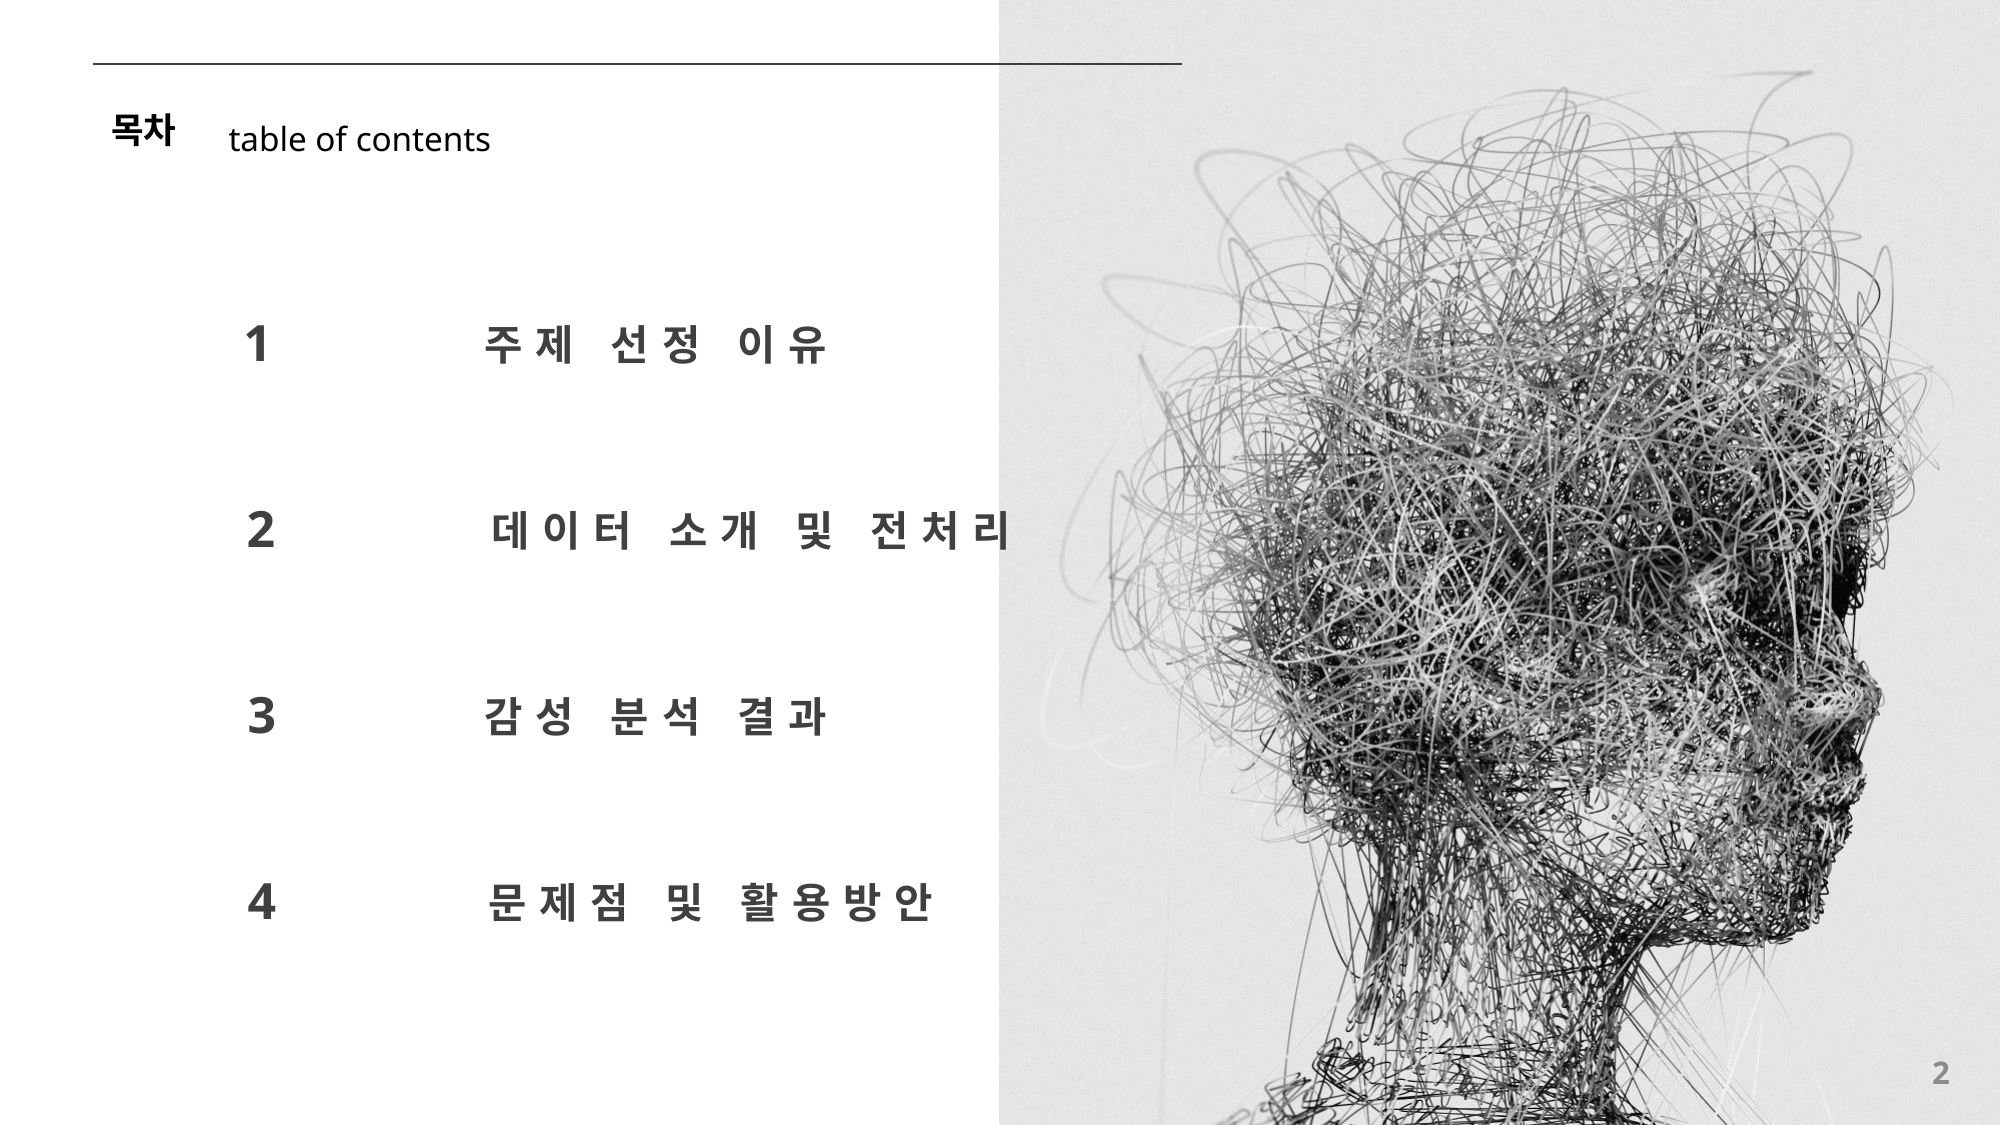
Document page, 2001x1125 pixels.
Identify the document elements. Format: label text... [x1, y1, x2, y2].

text_box 데이터 소개 및 전처리 [477, 497, 999, 563]
text_box 주제 선정 이유 [470, 311, 842, 376]
text_box 문제점 및 활용방안 [473, 869, 948, 935]
text_box 감성 분석 결과 [470, 683, 842, 749]
picture [999, 0, 2000, 1125]
text_box 4 [233, 862, 292, 937]
text_box 1 [228, 303, 287, 379]
text_box table of contents [213, 110, 507, 166]
text_box 3 [232, 676, 291, 751]
text_box 2 [231, 489, 291, 565]
text_box 목차 [96, 100, 192, 158]
